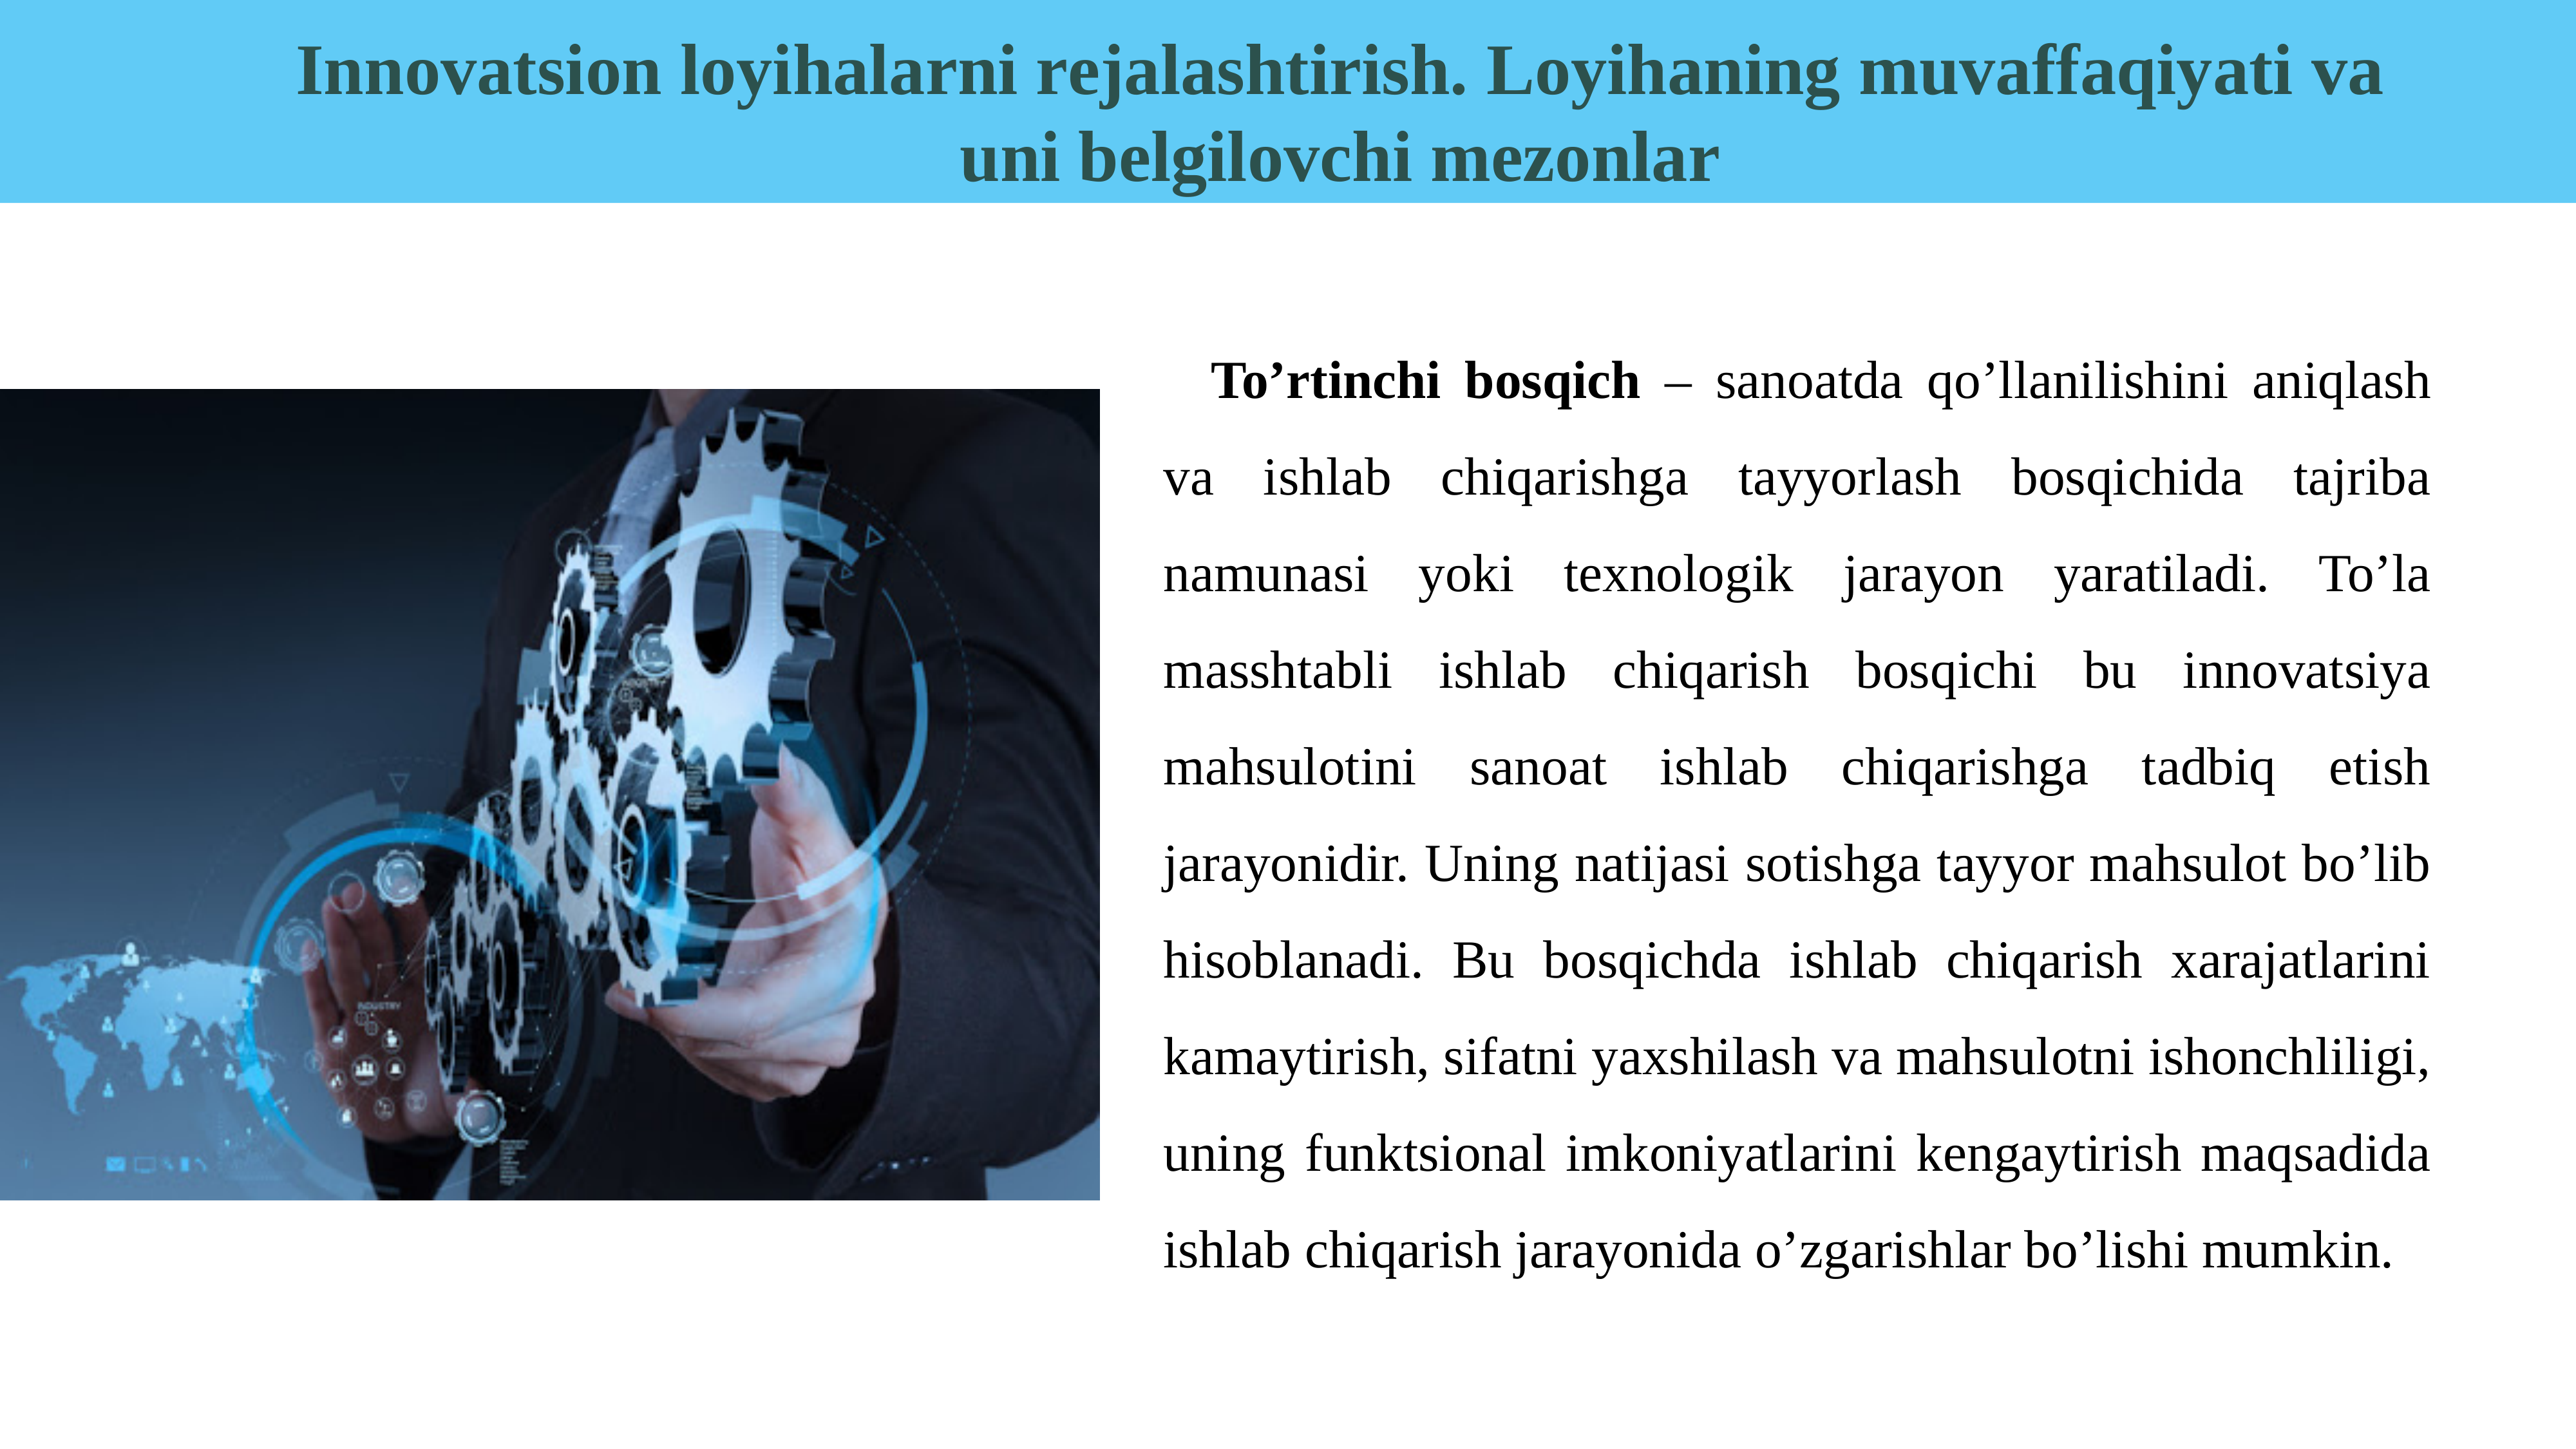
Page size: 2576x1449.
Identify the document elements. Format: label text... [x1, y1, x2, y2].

text_box Innоvаtsion lоyihаlаrni rеjаlаshtirish. Lоyihаning muvаffаqiyati vа uni bеlgilоvchi mеzоnlаr [265, 16, 2415, 202]
text_box [0, 0, 2576, 204]
picture [0, 388, 1100, 1201]
text_box To’rtinchi bosqich – sanoatda qo’llanilishini aniqlash va ishlab chiqarishga tayyorlash bosqichida tajriba namunasi yoki texnologik jarayon yaratiladi. To’la masshtabli ishlab chiqarish bosqichi bu innovatsiya mahsulotini sanoat ishlab chiqarishga tadbiq etish jarayonidir. Uning natijasi sotishga tayyor mahsulot bo’lib hisoblanadi. Bu bosqichda ishlab chiqarish xarajatlarini kamaytirish, sifatni yaxshilash va mahsulotni ishonchliligi, uning funktsional imkoniyatlarini kengaytirish maqsadida ishlab chiqarish jarayonida o’zgarishlar bo’lishi mumkin. [1153, 308, 2442, 1283]
